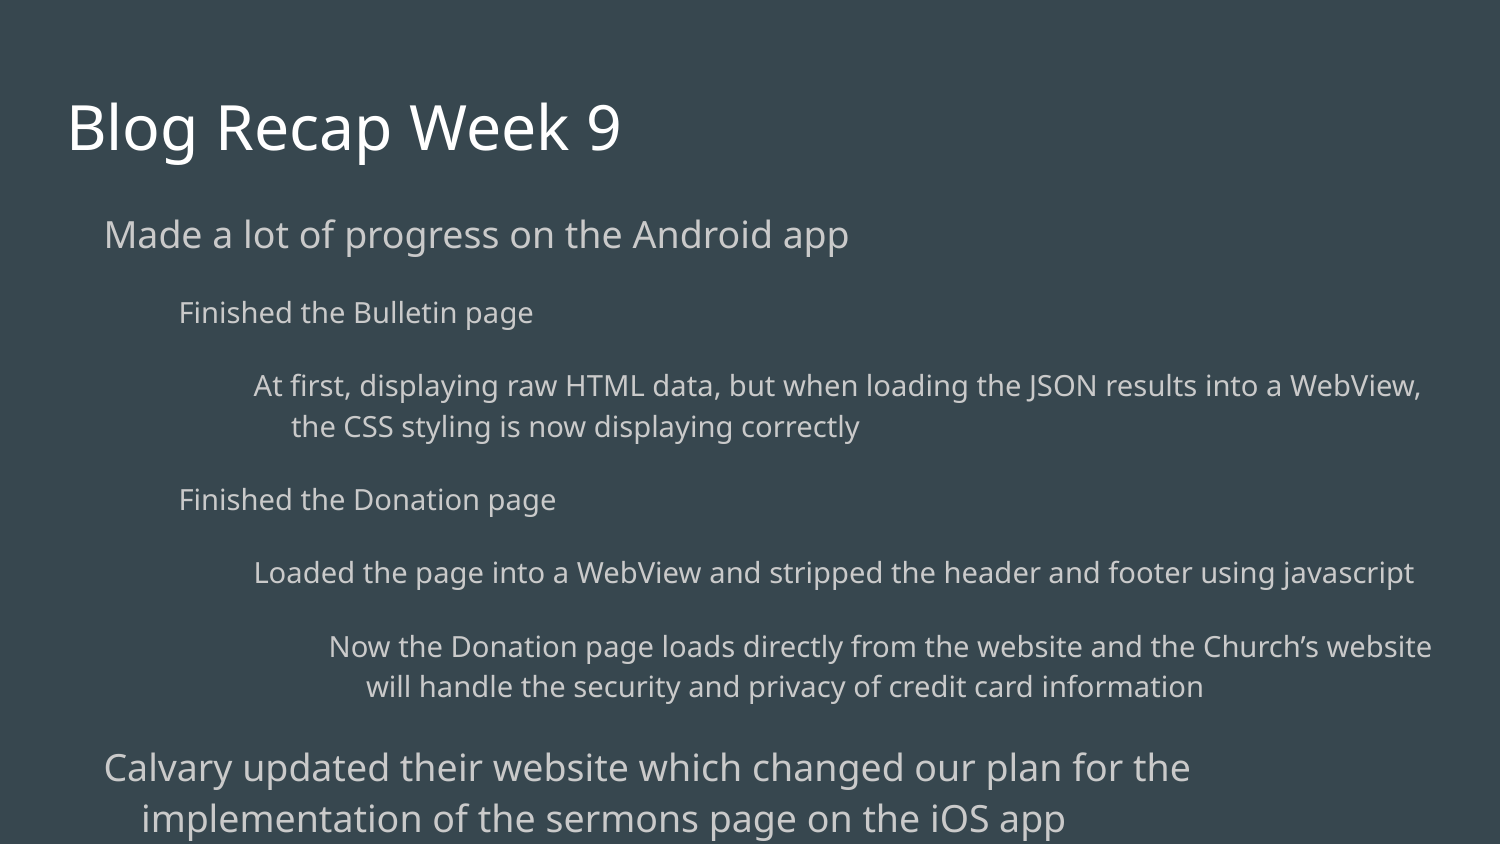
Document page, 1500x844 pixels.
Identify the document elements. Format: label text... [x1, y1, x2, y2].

list Made a lot of progress on the Android app Finished the Bulletin page At first, displaying raw HTML data, but when loading the JSON results into a WebView, the CSS styling is now displaying correctly Finished the Donation page Loaded the page into a WebView and stripped the header and footer using javascript Now the Donation page loads directly from the website and the Church’s website will handle the security and privacy of credit card information Calvary updated their website which changed our plan for the implementation of the sermons page on the iOS app Changed the button to a link to the website because of how often they upload new videos, the app would have to be updated too often which is infeasible [51, 189, 1449, 750]
title Blog Recap Week 9 [51, 72, 1449, 167]
